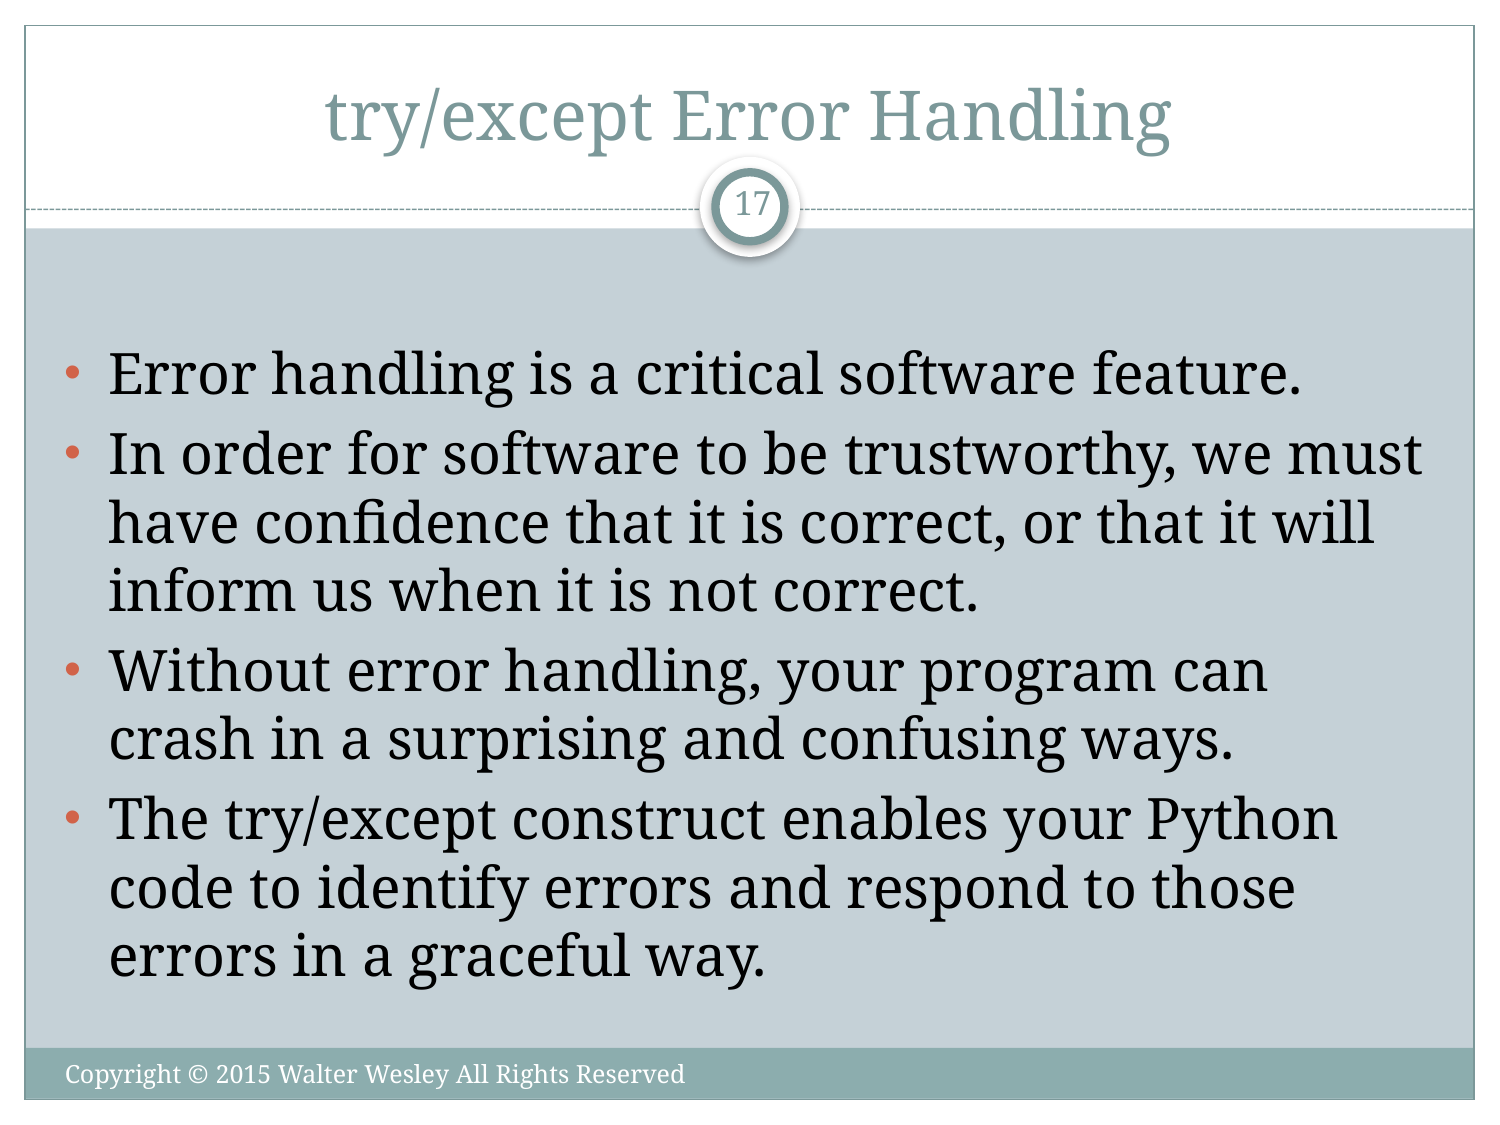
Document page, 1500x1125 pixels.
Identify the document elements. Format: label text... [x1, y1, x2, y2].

footer Copyright © 2015 Walter Wesley All Rights Reserved [50, 1051, 763, 1112]
title try/except Error Handling [49, 37, 1450, 162]
list Error handling is a critical software feature. In order for software to be trustworthy, we must have confidence that it is correct, or that it will inform us when it is not correct. Without error handling, your program can crash in a surprising and confusing ways. The try/except construct enables your Python code to identify errors and respond to those errors in a graceful way. [49, 250, 1445, 1001]
slide_number 17 [715, 168, 791, 241]
